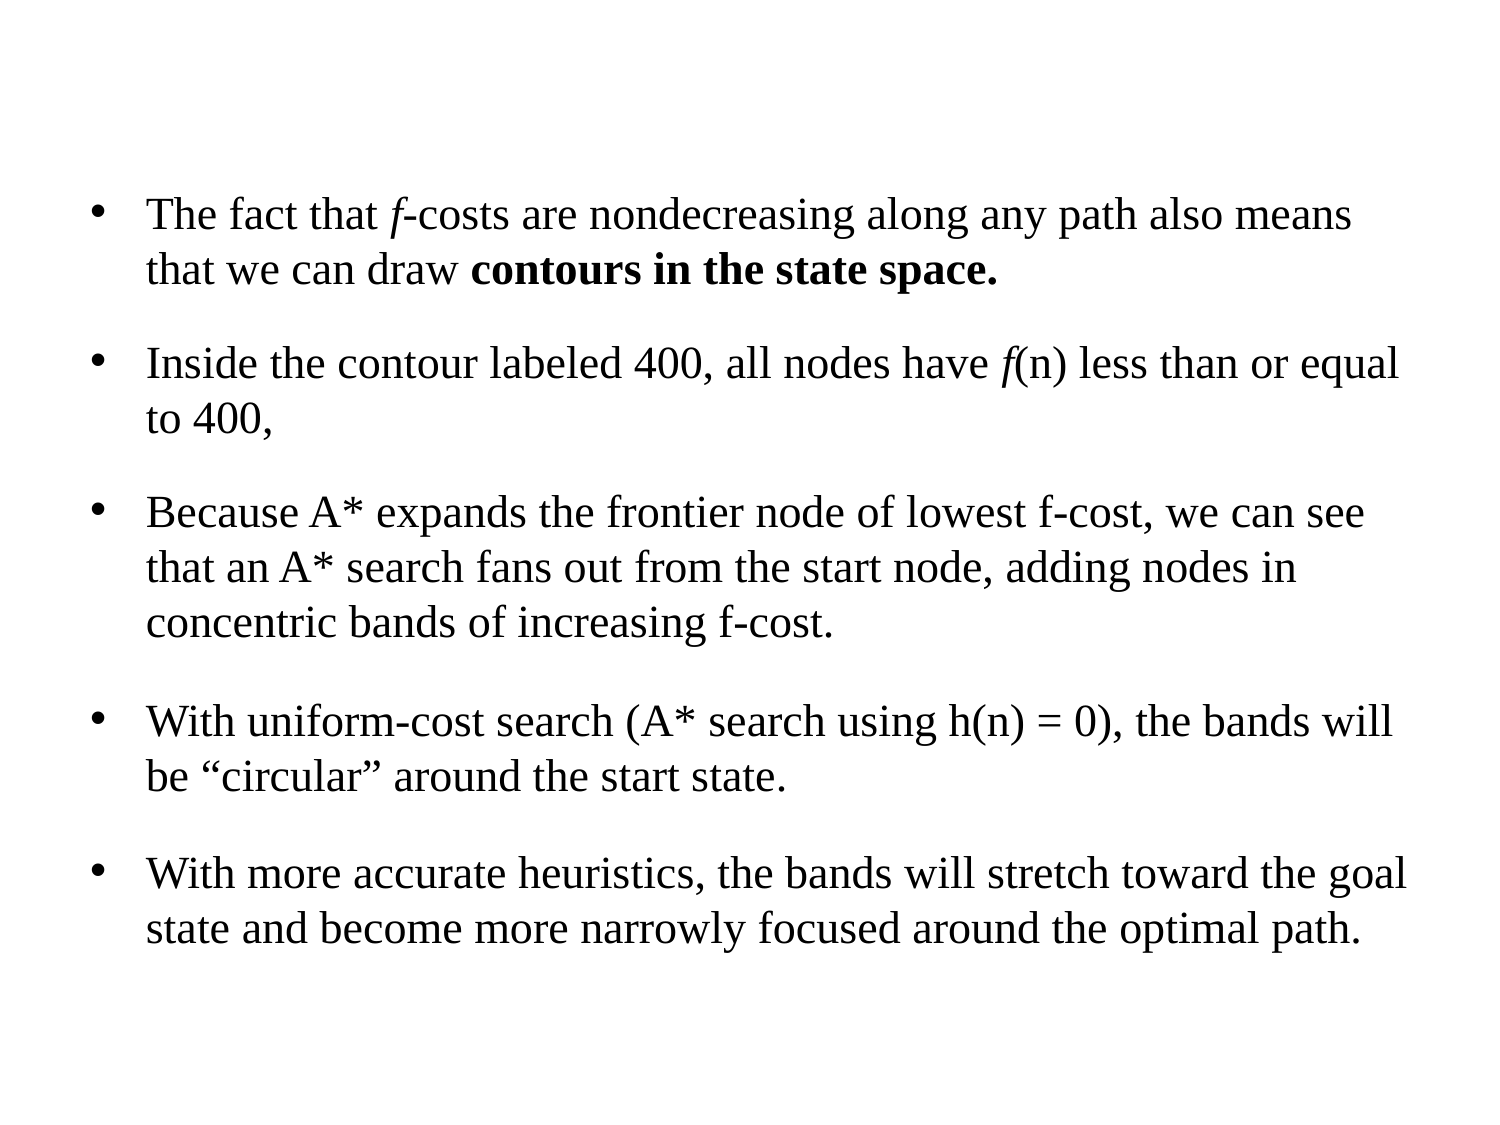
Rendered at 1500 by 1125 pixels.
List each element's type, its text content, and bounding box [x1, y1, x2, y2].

list The fact that f-costs are nondecreasing along any path also means that we can draw contours in the state space. Inside the contour labeled 400, all nodes have f(n) less than or equal to 400, Because A* expands the frontier node of lowest f-cost, we can see that an A* search fans out from the start node, adding nodes in concentric bands of increasing f-cost. With uniform-cost search (A* search using h(n) = 0), the bands will be “circular” around the start state. With more accurate heuristics, the bands will stretch toward the goal state and become more narrowly focused around the optimal path. [75, 175, 1425, 1005]
